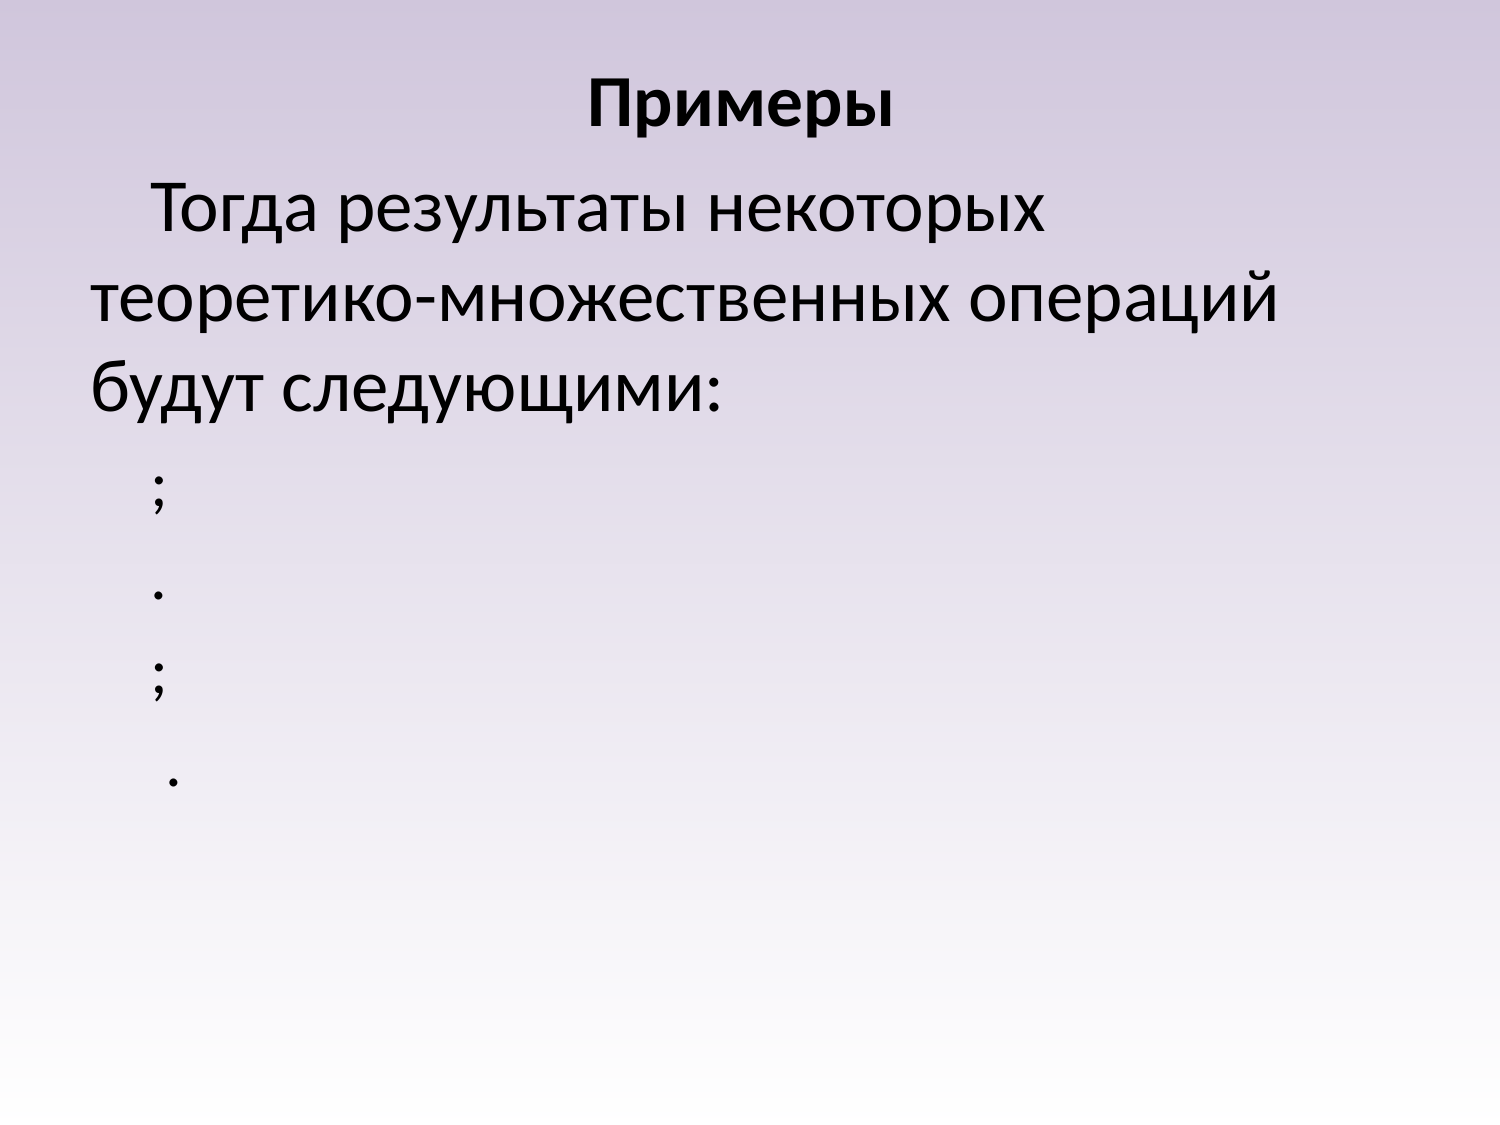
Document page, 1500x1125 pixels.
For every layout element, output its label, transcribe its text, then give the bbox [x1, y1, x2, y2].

title Примеры [75, 45, 1425, 149]
